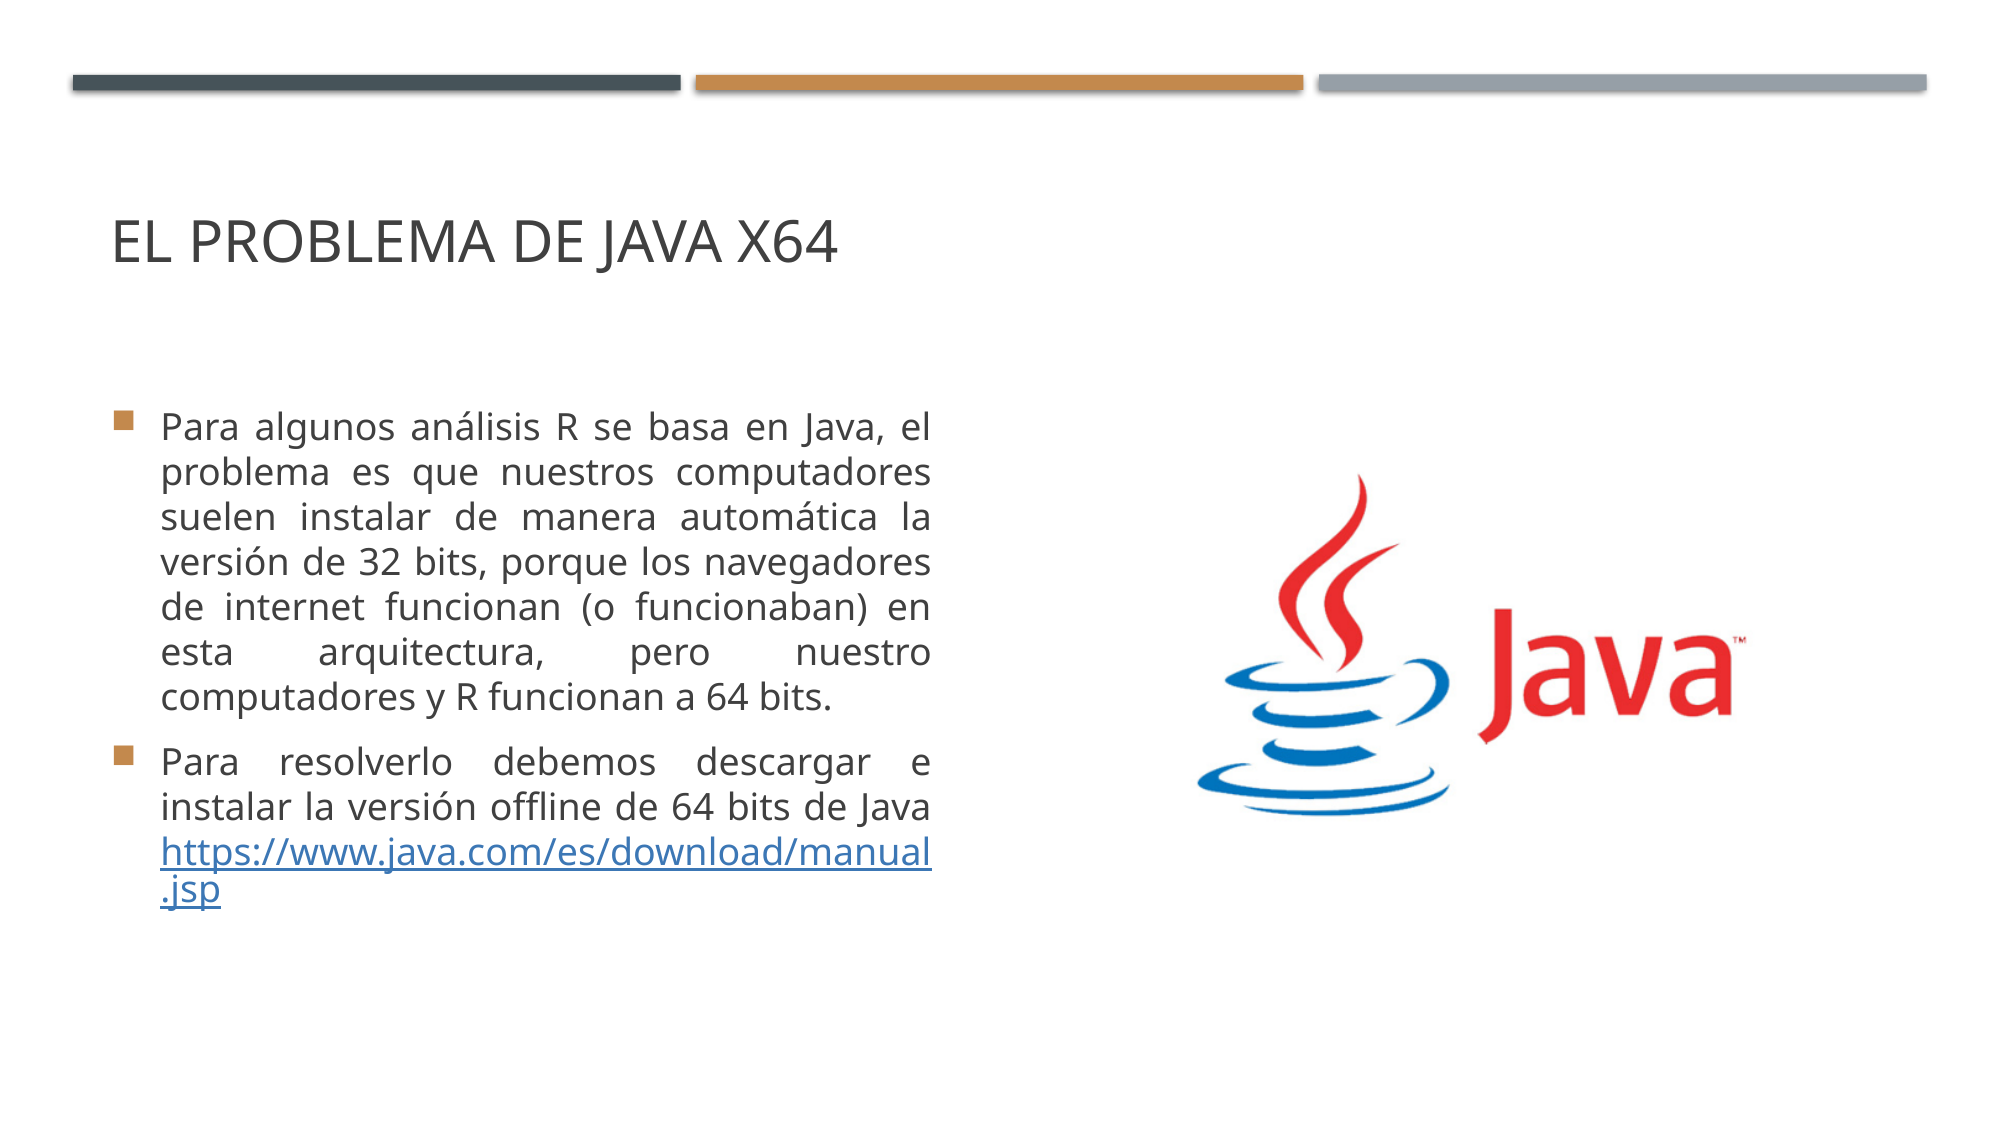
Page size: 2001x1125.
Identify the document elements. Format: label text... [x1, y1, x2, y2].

list Para algunos análisis R se basa en Java, el problema es que nuestros computadores suelen instalar de manera automática la versión de 32 bits, porque los navegadores de internet funcionan (o funcionaban) en esta arquitectura, pero nuestro computadores y R funcionan a 64 bits. Para resolverlo debemos descargar e instalar la versión offline de 64 bits de Java https://www.java.com/es/download/manual.jsp [95, 365, 948, 962]
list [1052, 456, 1906, 871]
title El problema de JAVA x64 [95, 119, 1905, 282]
